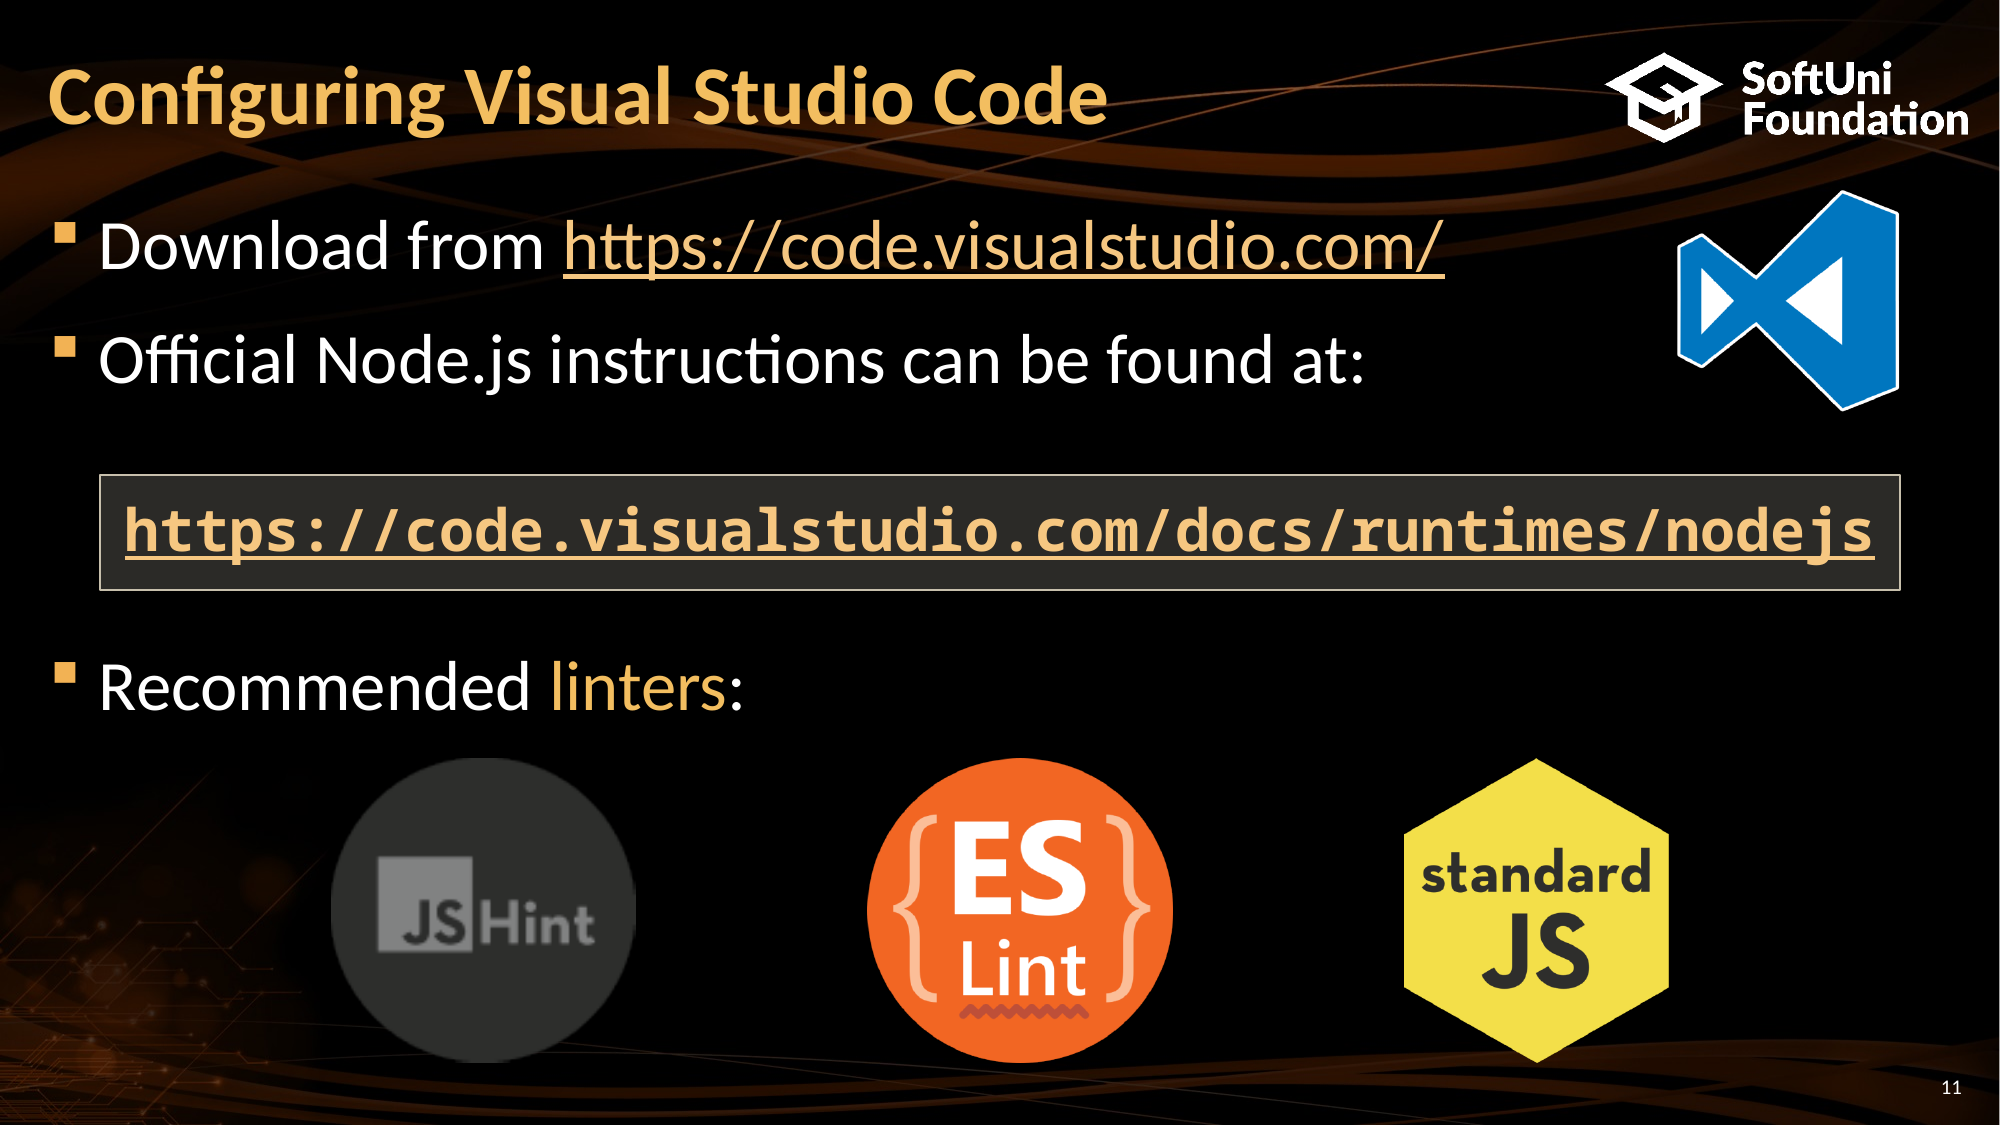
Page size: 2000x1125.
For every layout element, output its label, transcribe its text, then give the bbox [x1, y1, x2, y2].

list Download from https://code.visualstudio.com/ Official Node.js instructions can be found at: Recommended linters: [31, 188, 1968, 1103]
picture [0, 0, 2000, 1125]
text_box https://code.visualstudio.com/docs/runtimes/nodejs [99, 474, 1900, 590]
title Configuring Visual Studio Code [30, 6, 1602, 189]
